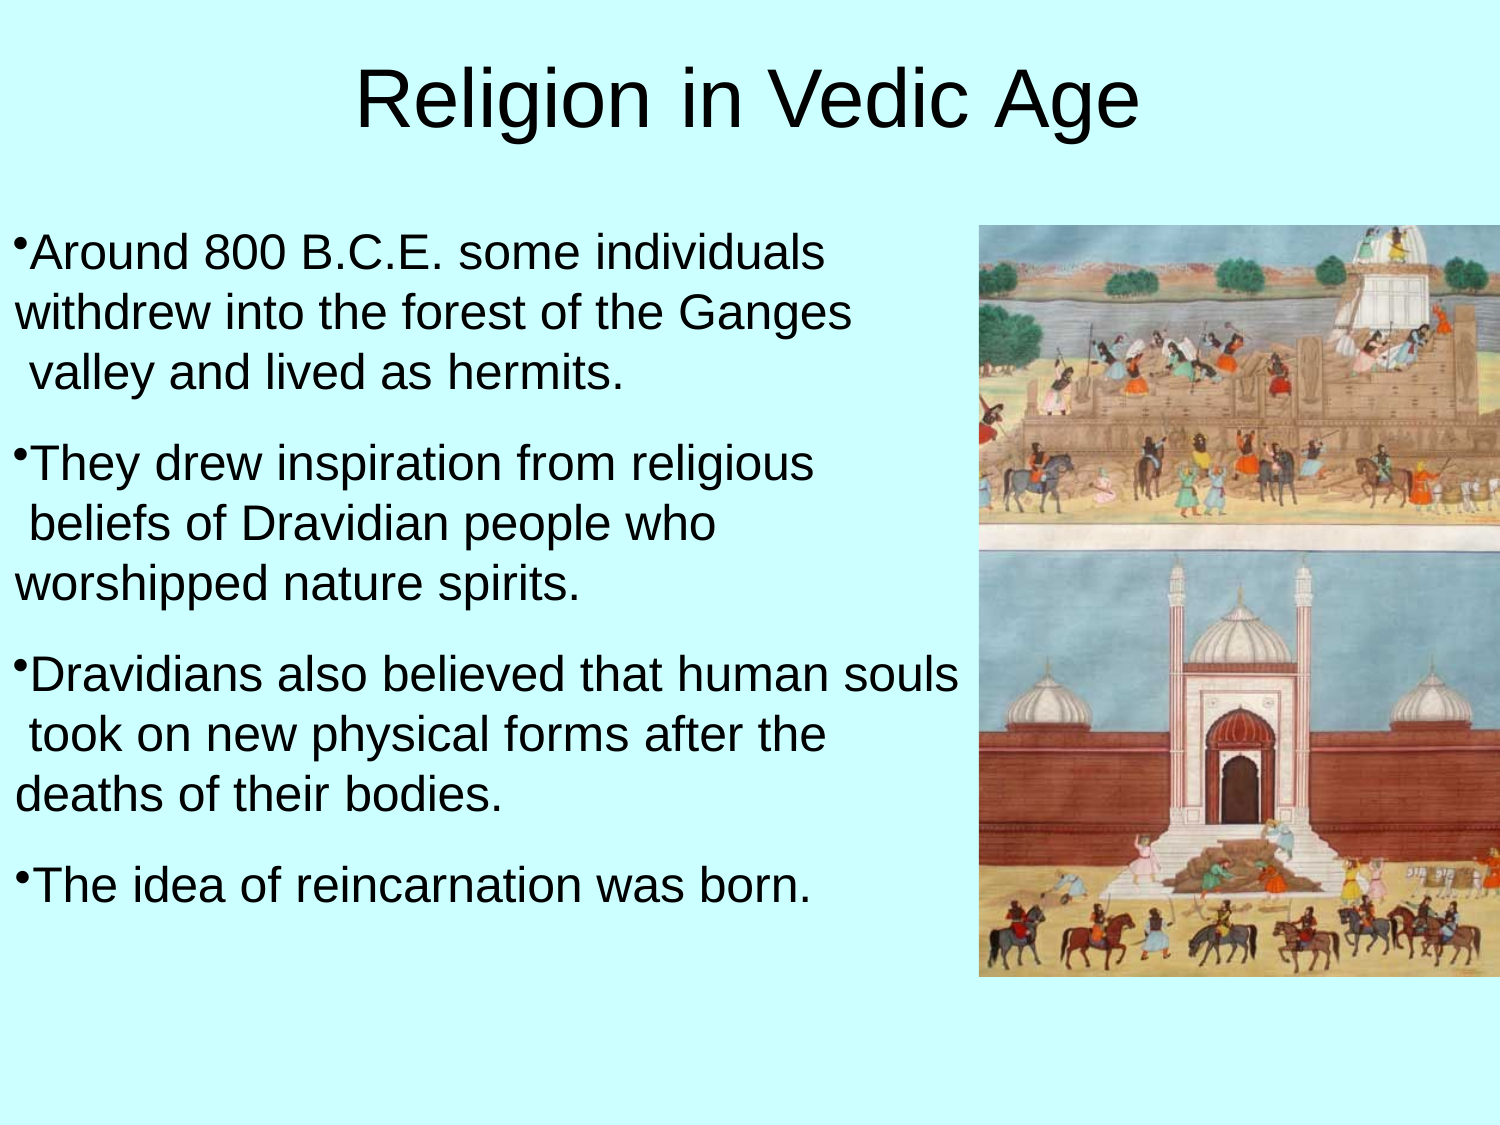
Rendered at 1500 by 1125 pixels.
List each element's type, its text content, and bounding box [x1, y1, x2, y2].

text_box [978, 224, 1500, 977]
text_box Around 800 B.C.E. some individuals withdrew into the forest of the Ganges valley and lived as hermits. They drew inspiration from religious beliefs of Dravidian people who worshipped nature spirits. Dravidians also believed that human souls took on new physical forms after the deaths of their bodies. The idea of reincarnation was born. [12, 217, 970, 913]
title Religion in Vedic Age [352, 41, 1148, 232]
